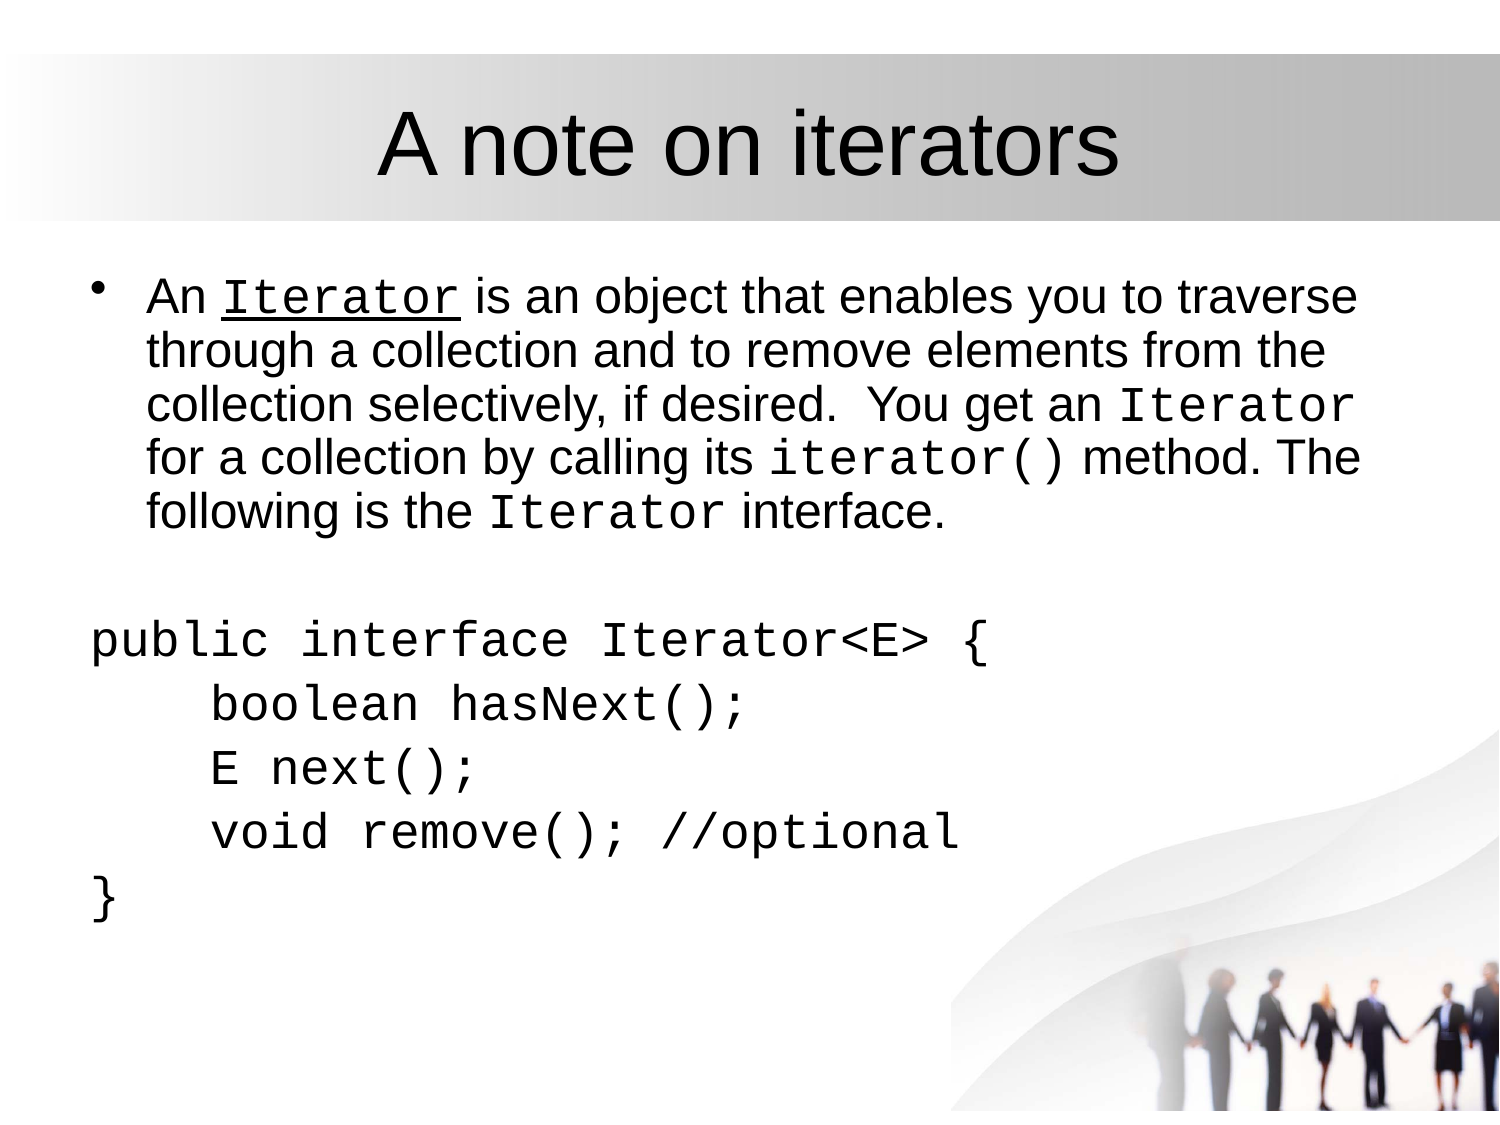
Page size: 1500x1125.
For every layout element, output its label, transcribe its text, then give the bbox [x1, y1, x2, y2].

picture [951, 728, 1499, 1111]
list An Iterator is an object that enables you to traverse through a collection and to remove elements from the collection selectively, if desired. You get an Iterator for a collection by calling its iterator() method. The following is the Iterator interface. public interface Iterator<E> { boolean hasNext(); E next(); void remove(); //optional } [74, 262, 1426, 1006]
title A note on iterators [74, 44, 1426, 233]
